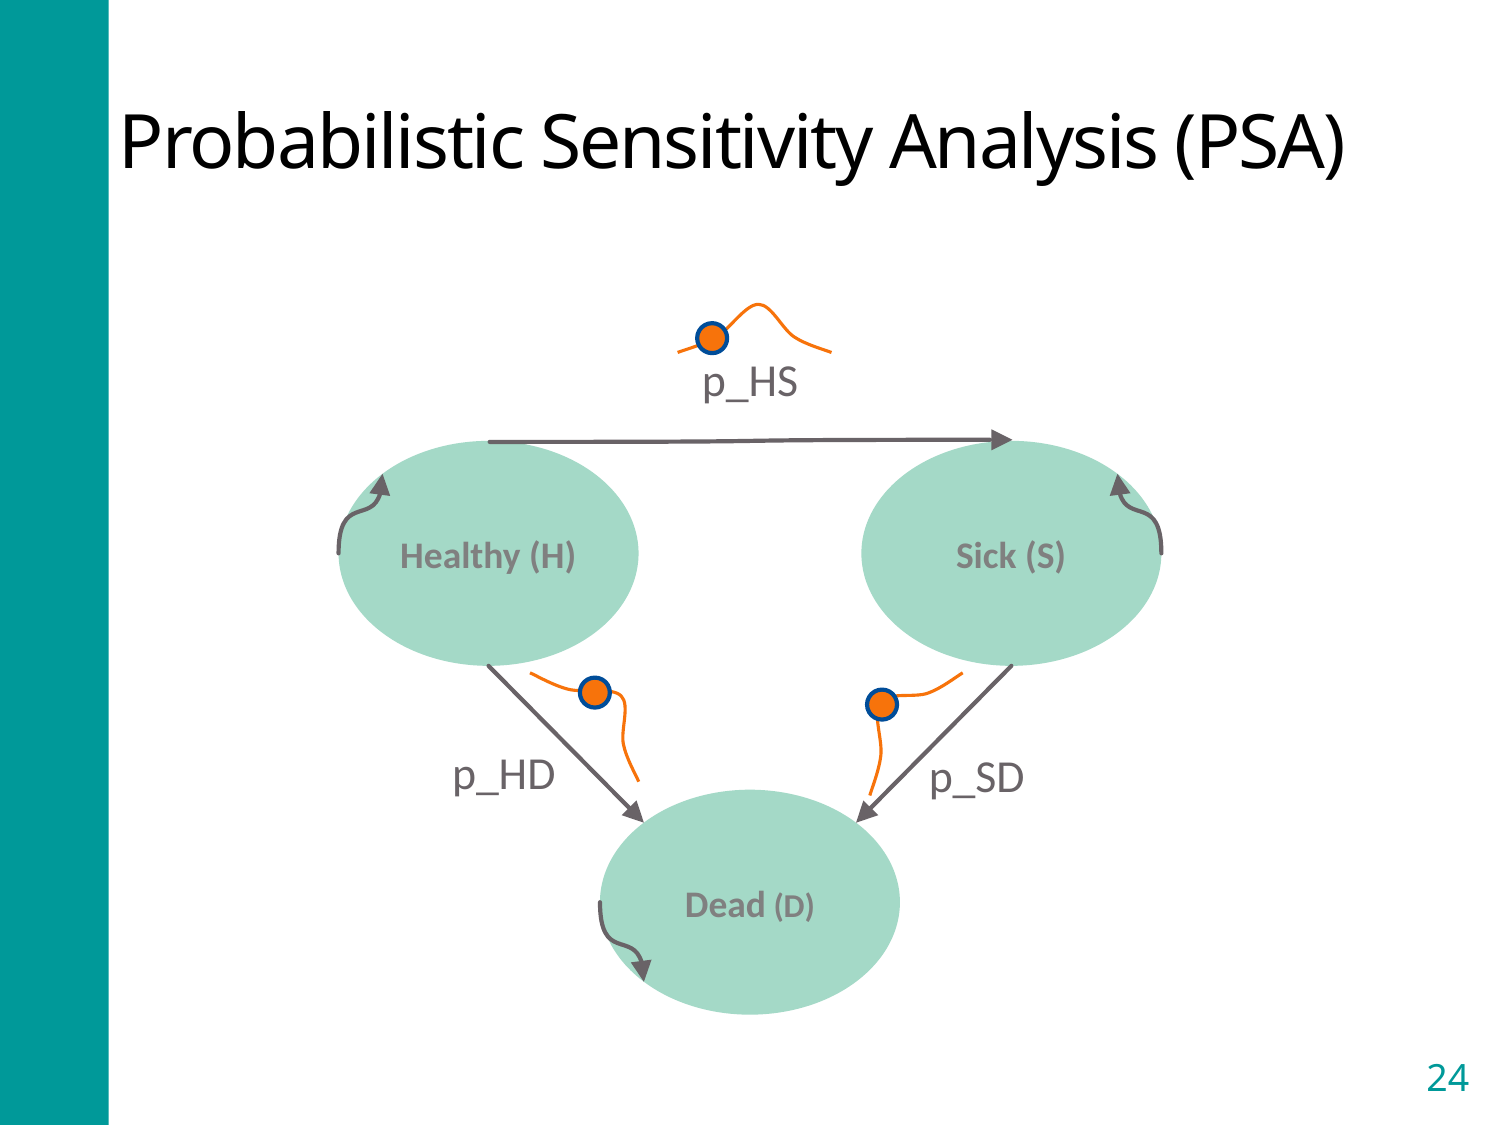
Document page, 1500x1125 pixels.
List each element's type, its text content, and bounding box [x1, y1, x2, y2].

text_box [338, 303, 1162, 1016]
slide_number 24 [1401, 1045, 1494, 1113]
title Probabilistic Sensitivity Analysis (PSA) [103, 45, 1500, 233]
